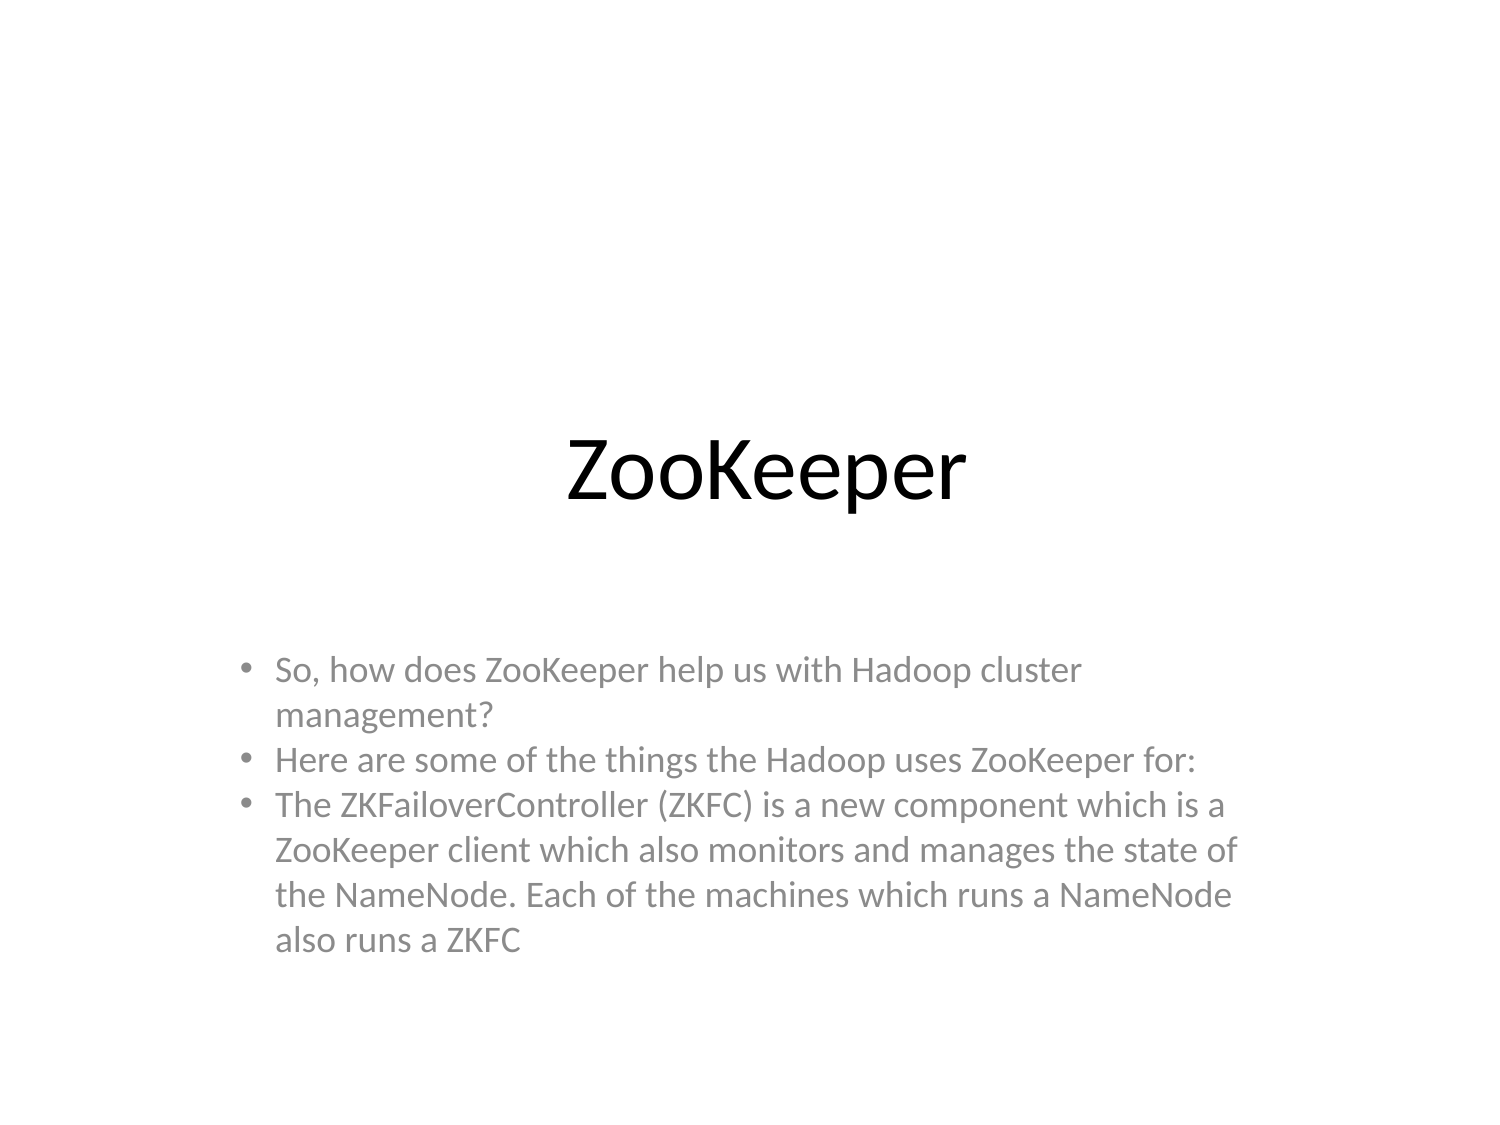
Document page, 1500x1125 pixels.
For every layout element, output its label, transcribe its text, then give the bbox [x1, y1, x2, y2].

text_box So, how does ZooKeeper help us with Hadoop cluster management? Here are some of the things the Hadoop uses ZooKeeper for: The ZKFailoverController (ZKFC) is a new component which is a ZooKeeper client which also monitors and manages the state of the NameNode. Each of the machines which runs a NameNode also runs a ZKFC [224, 637, 1275, 925]
text_box ZooKeeper [130, 342, 1406, 584]
